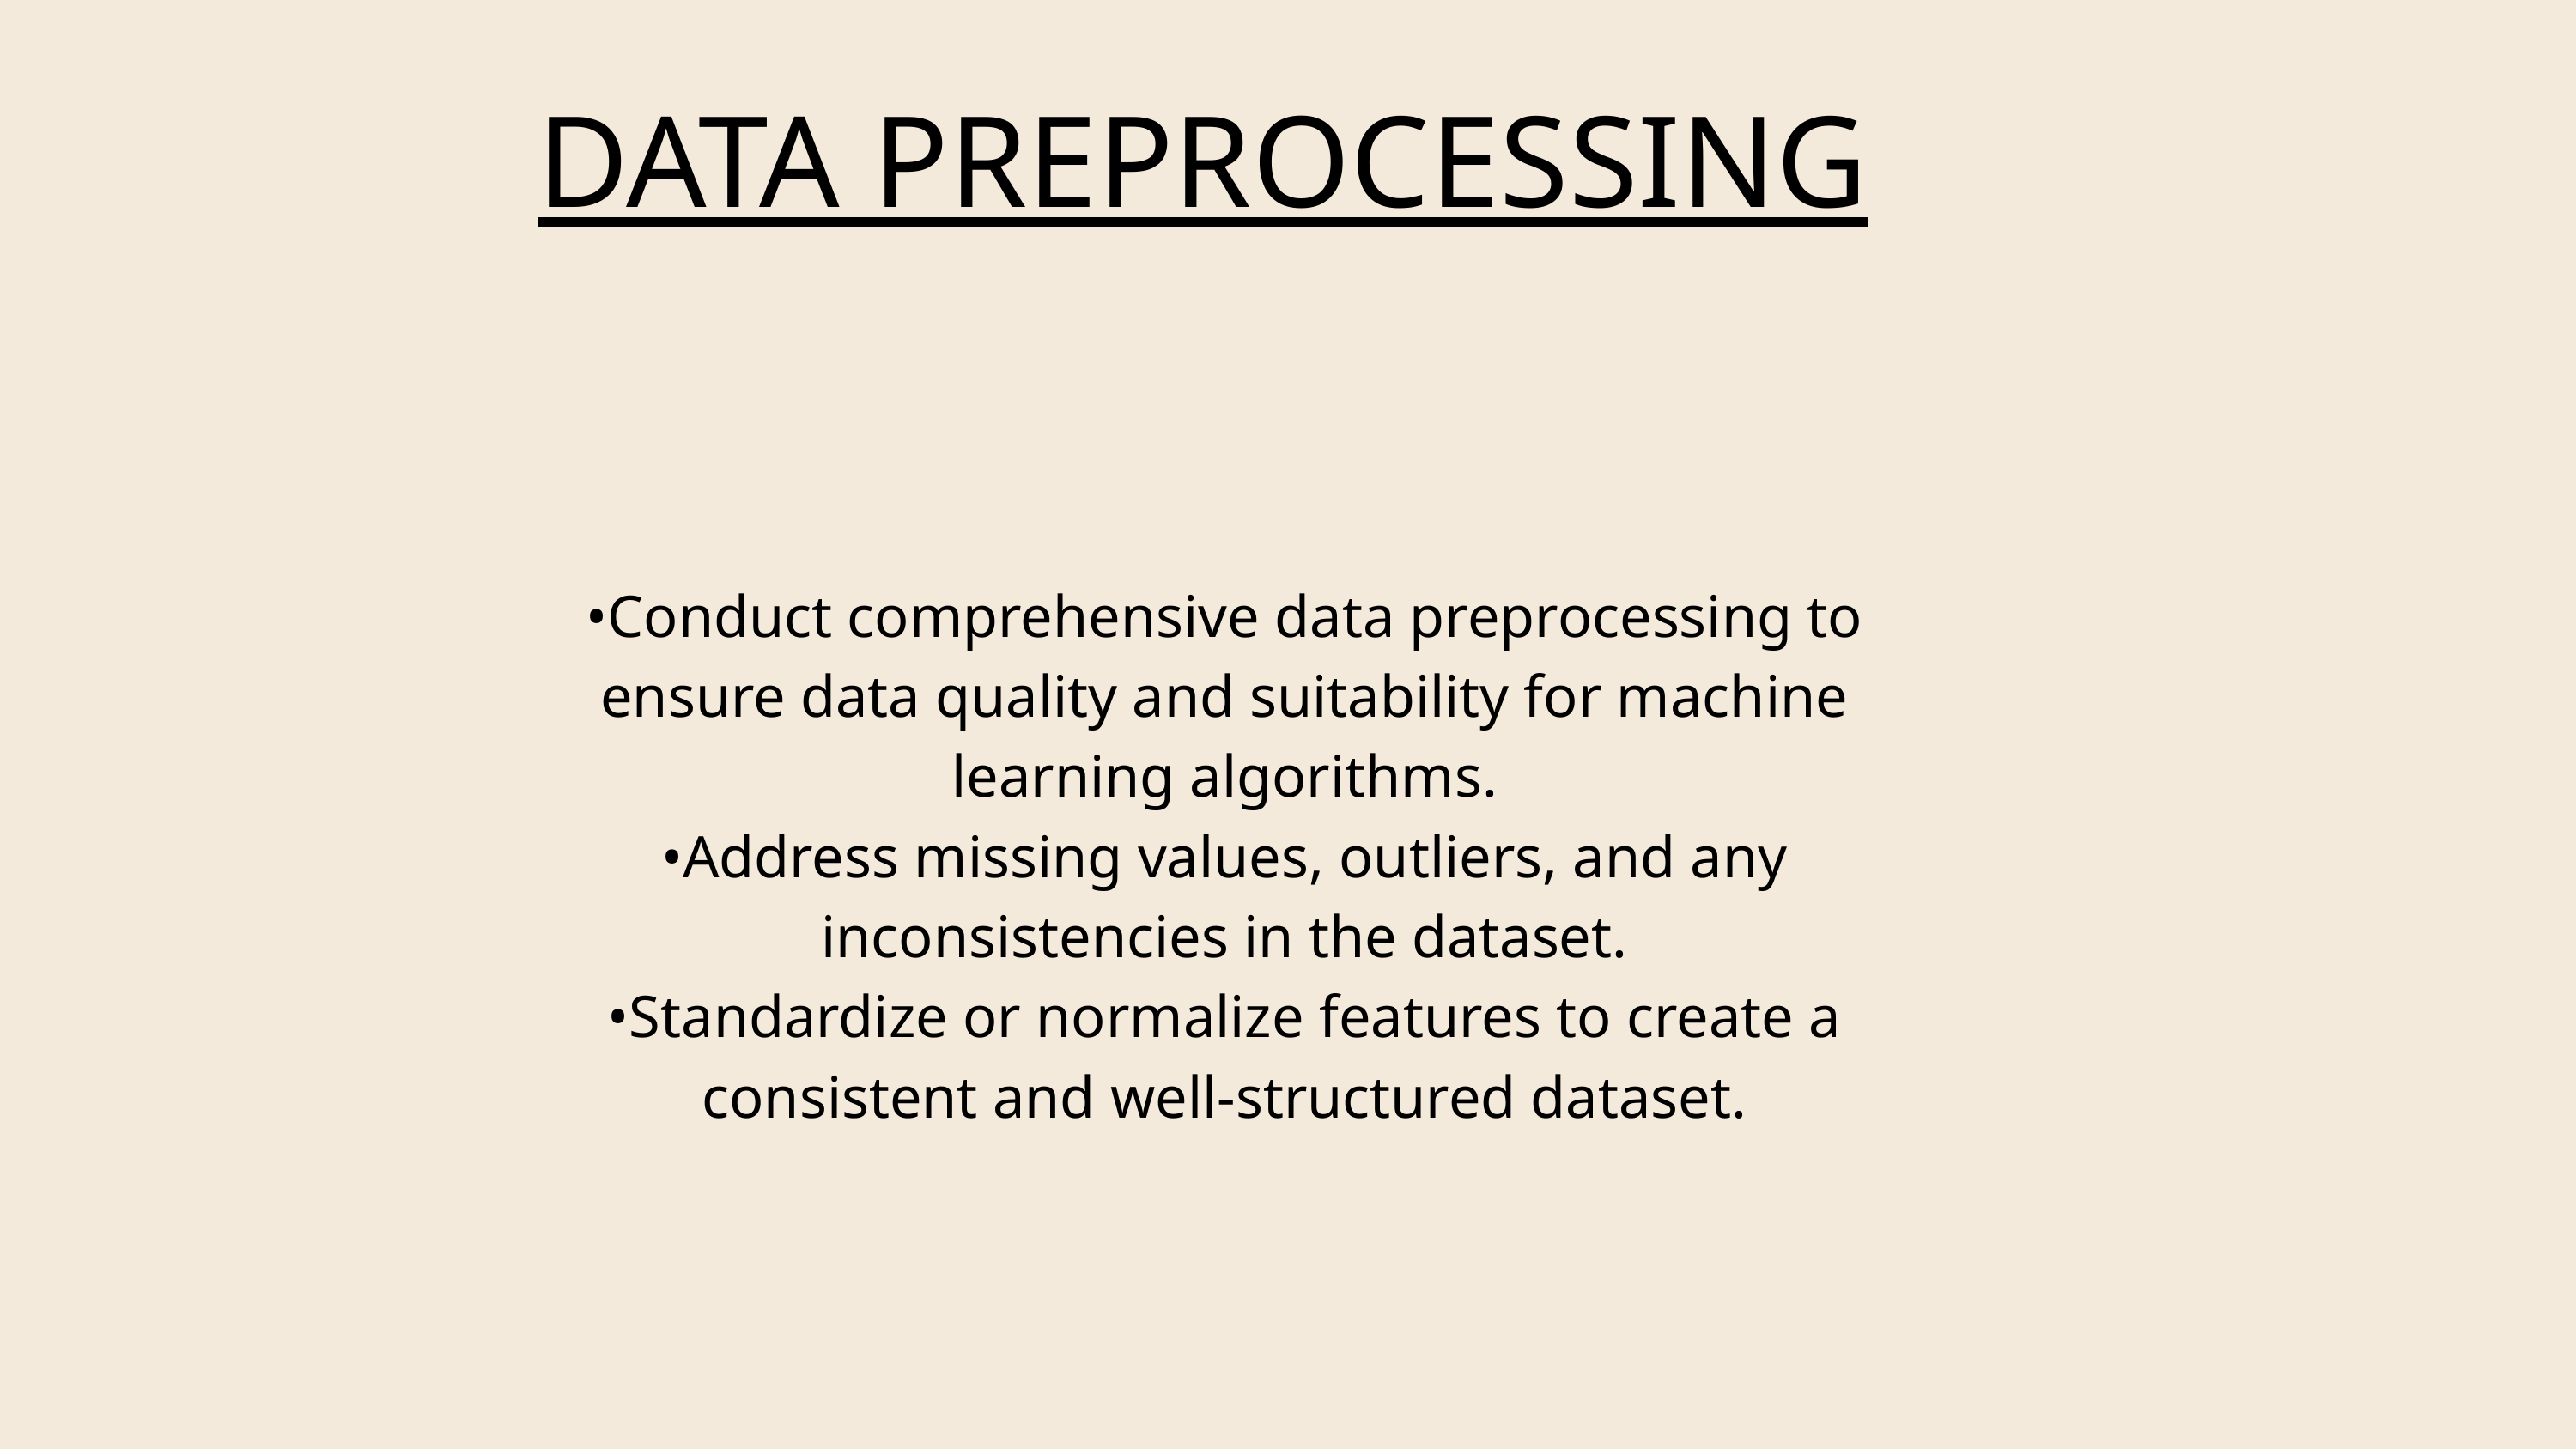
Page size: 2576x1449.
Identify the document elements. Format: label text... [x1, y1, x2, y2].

text_box •Conduct comprehensive data preprocessing to ensure data quality and suitability for machine learning algorithms. •Address missing values, outliers, and any inconsistencies in the dataset. •Standardize or normalize features to create a consistent and well-structured dataset. [568, 568, 1882, 1169]
text_box DATA PREPROCESSING [460, 56, 1946, 233]
